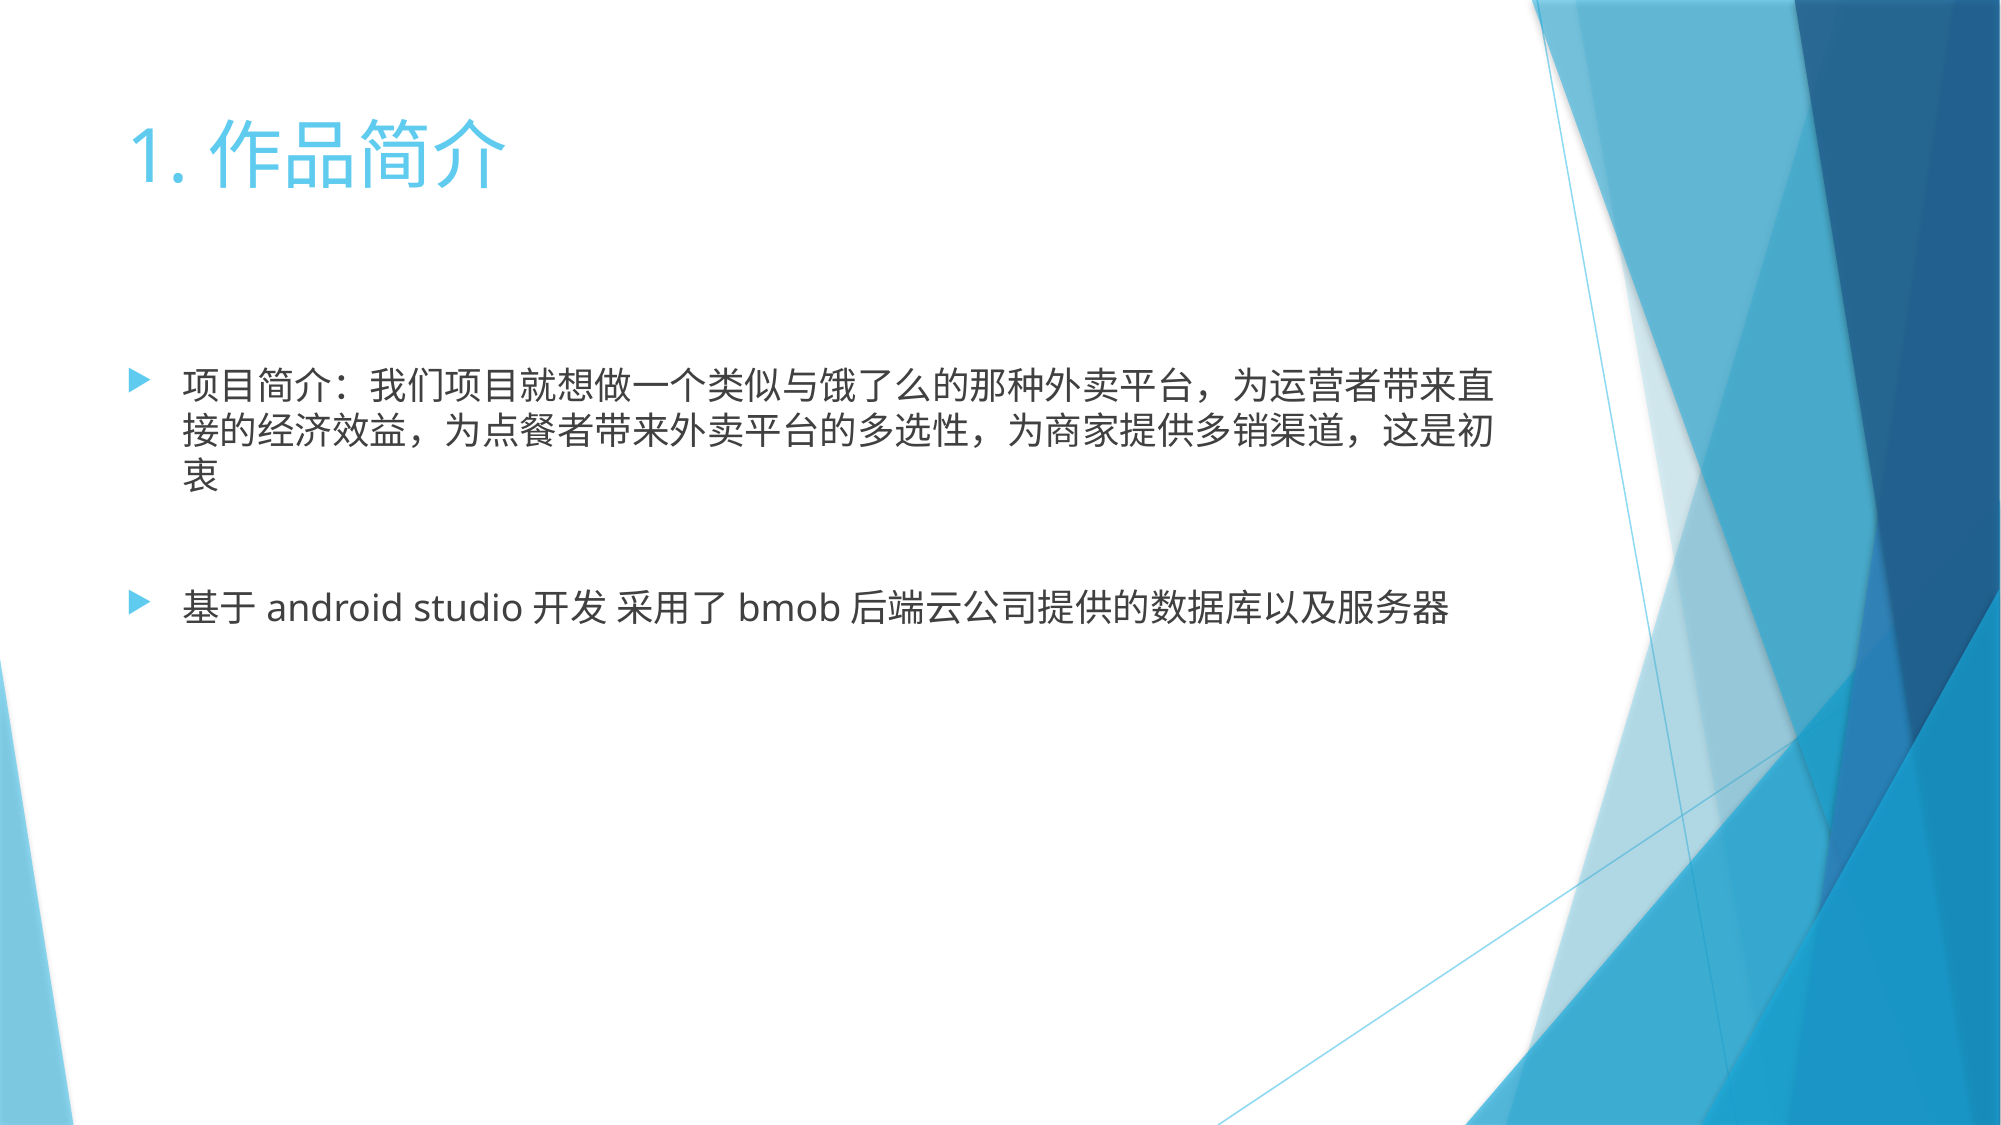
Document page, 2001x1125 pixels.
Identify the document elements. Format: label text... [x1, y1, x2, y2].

title 1.作品简介 [111, 99, 1522, 317]
list 项目简介：我们项目就想做一个类似与饿了么的那种外卖平台，为运营者带来直接的经济效益，为点餐者带来外卖平台的多选性，为商家提供多销渠道，这是初衷 基于android studio开发 采用了bmob后端云公司提供的数据库以及服务器 [111, 354, 1522, 992]
